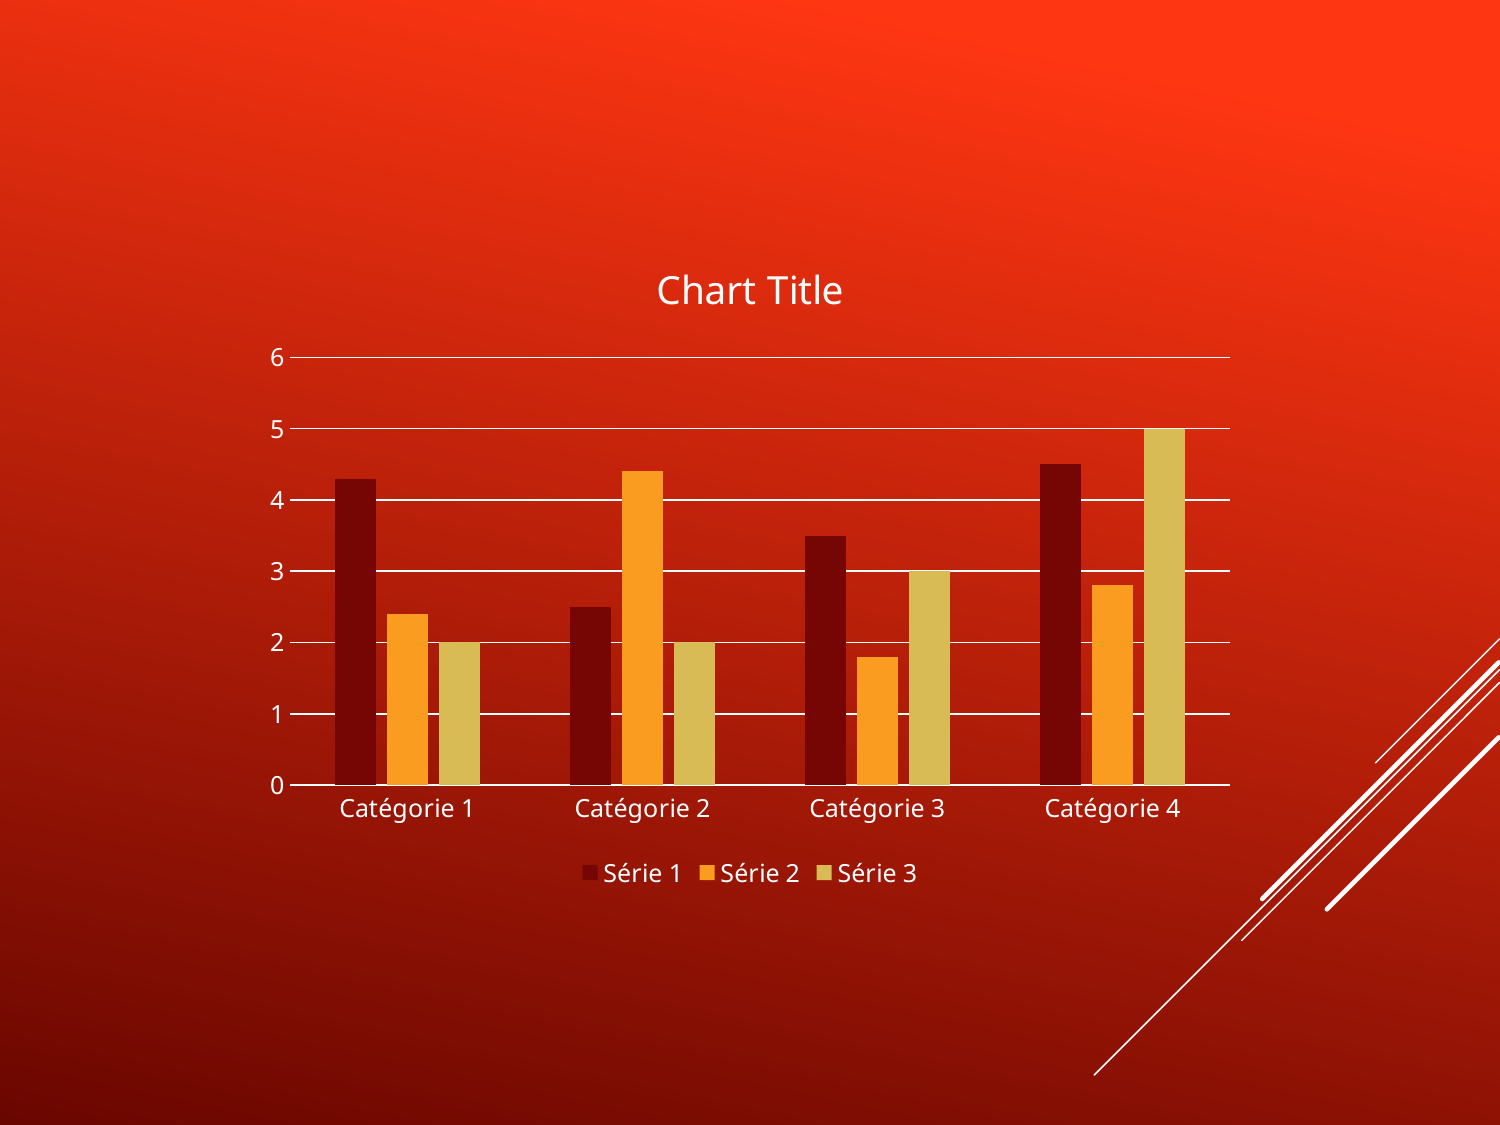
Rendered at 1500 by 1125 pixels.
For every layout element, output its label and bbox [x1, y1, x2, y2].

chart [249, 228, 1251, 897]
